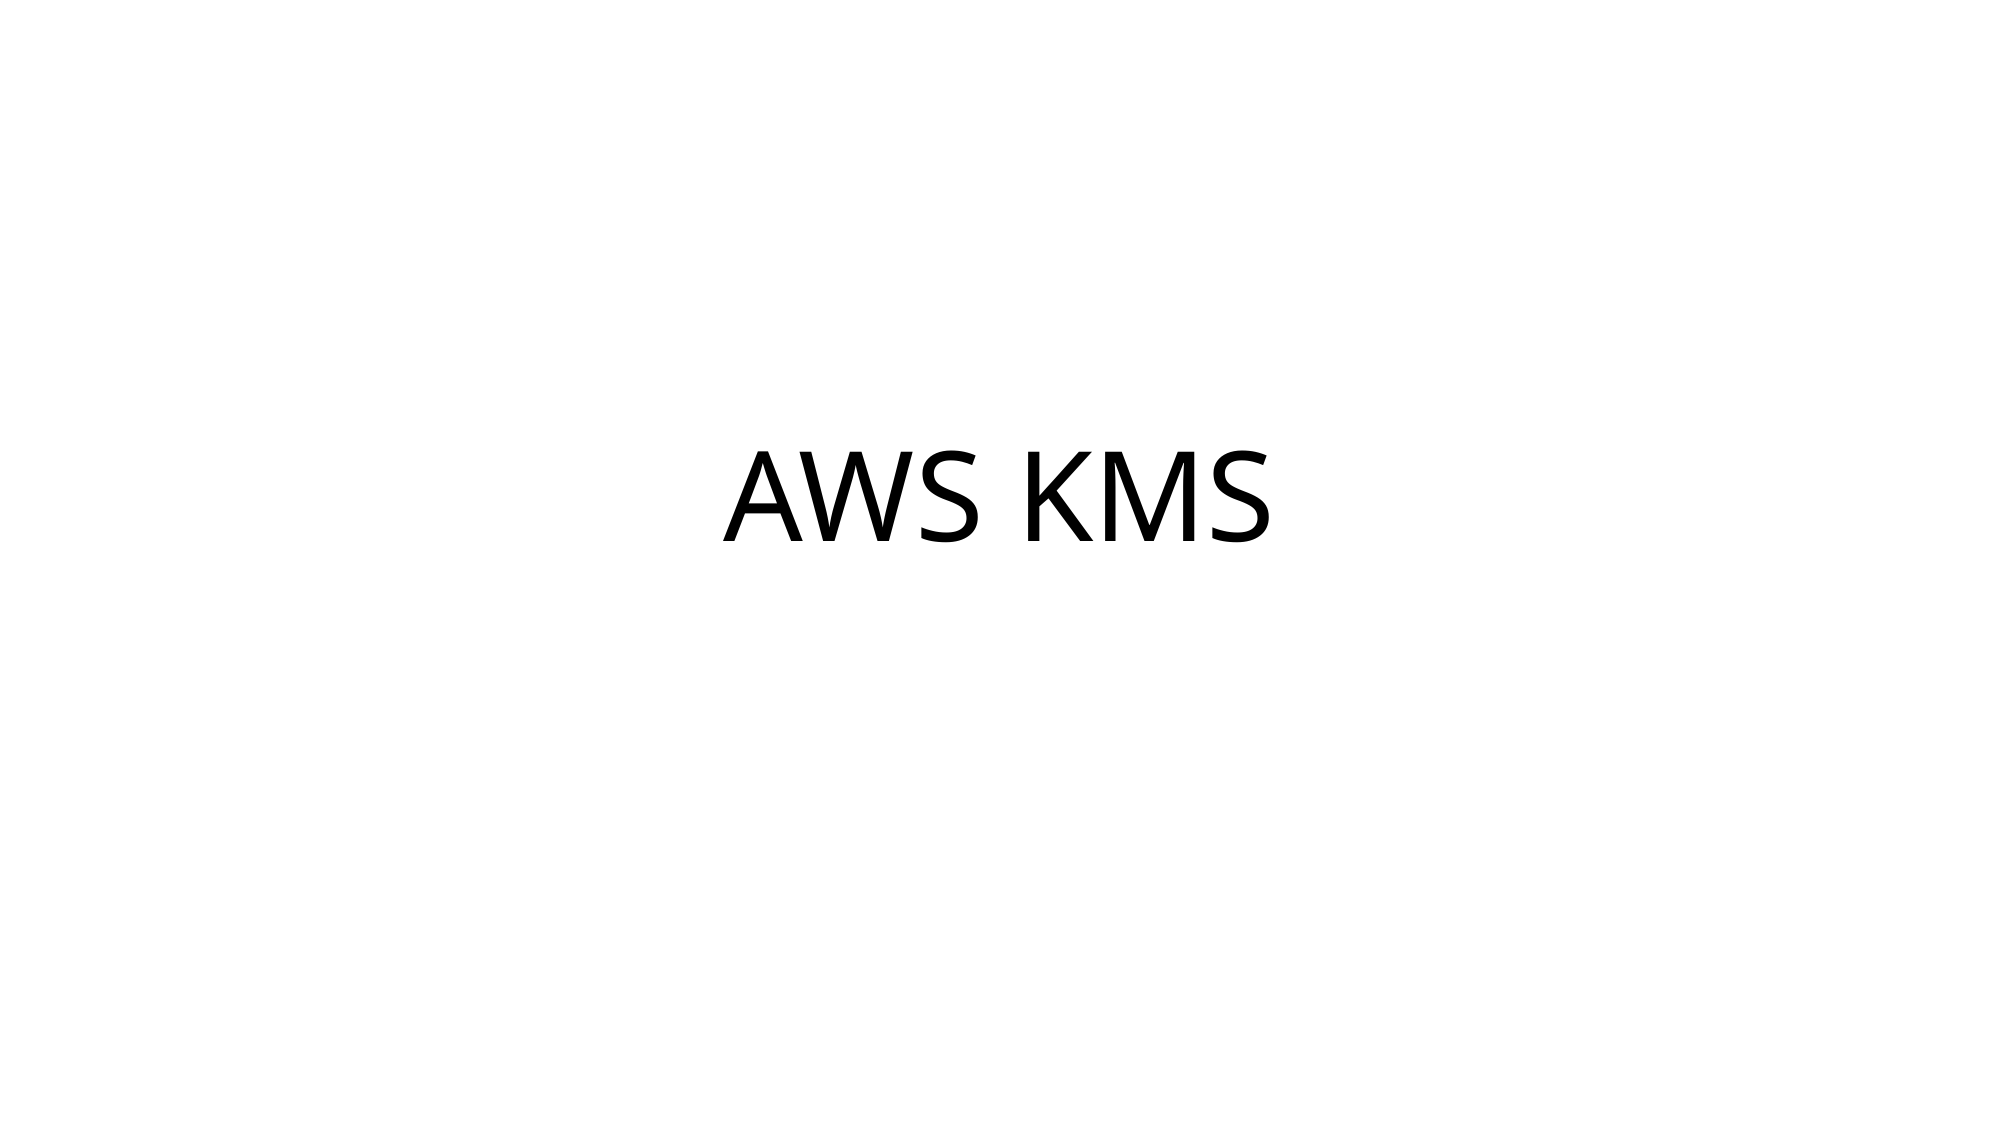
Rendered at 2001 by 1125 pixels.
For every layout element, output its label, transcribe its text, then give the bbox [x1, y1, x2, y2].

title AWS KMS [249, 184, 1750, 576]
